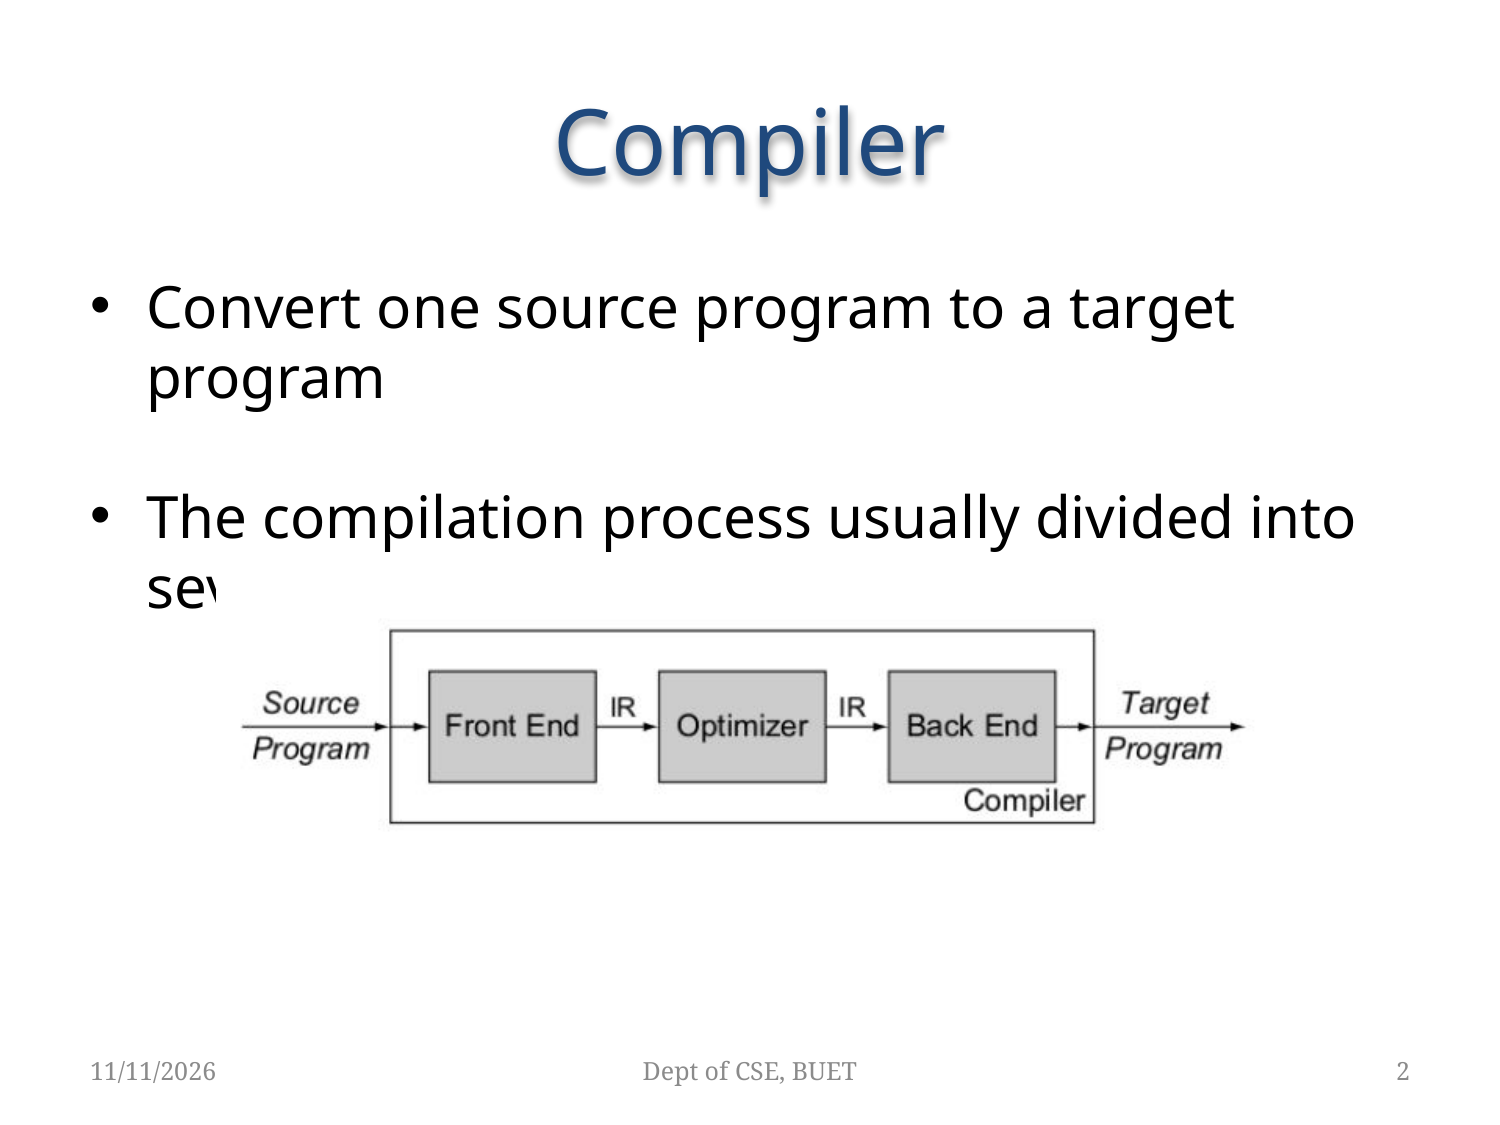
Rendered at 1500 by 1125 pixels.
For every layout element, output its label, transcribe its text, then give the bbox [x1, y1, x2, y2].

title Compiler [75, 45, 1425, 233]
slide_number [75, 1042, 425, 1103]
list Convert one source program to a target program The compilation process usually divided into several phases [75, 262, 1425, 1005]
picture [216, 556, 1284, 899]
slide_number 2 [1074, 1042, 1425, 1103]
footer Dept of CSE, BUET [512, 1042, 988, 1103]
